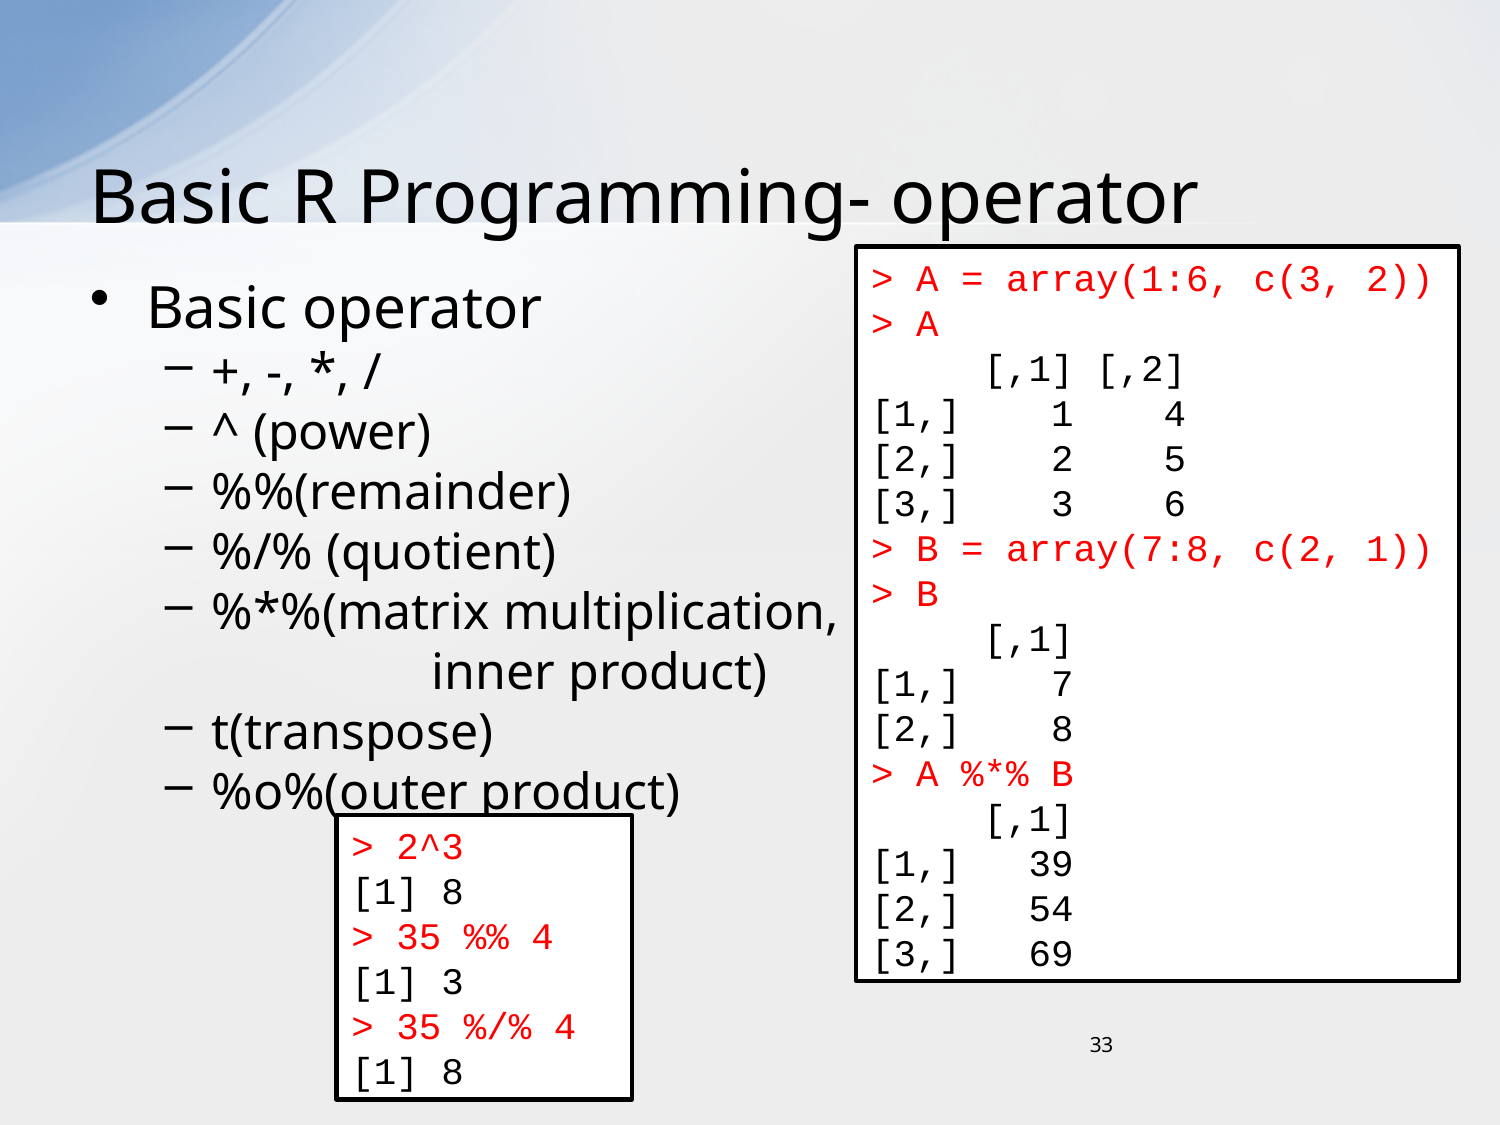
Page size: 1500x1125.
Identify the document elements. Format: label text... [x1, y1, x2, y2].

title Basic R Programming- operator [75, 58, 1425, 247]
text_box > 2^3 [1] 8 > 35 %% 4 [1] 3 > 35 %/% 4 [1] 8 [334, 813, 634, 1102]
slide_number 33 [1074, 1024, 1425, 1103]
picture [0, 0, 1500, 1125]
list Basic operator +, -, *, / ^ (power) %%(remainder) %/% (quotient) %*%(matrix multiplication, inner product) t(transpose) %o%(outer product) [75, 262, 1425, 1005]
text_box > A = array(1:6, c(3, 2)) > A [,1] [,2] [1,] 1 4 [2,] 2 5 [3,] 3 6 > B = array(7:8, c(2, 1)) > B [,1] [1,] 7 [2,] 8 > A %*% B [,1] [1,] 39 [2,] 54 [3,] 69 [854, 244, 1461, 983]
